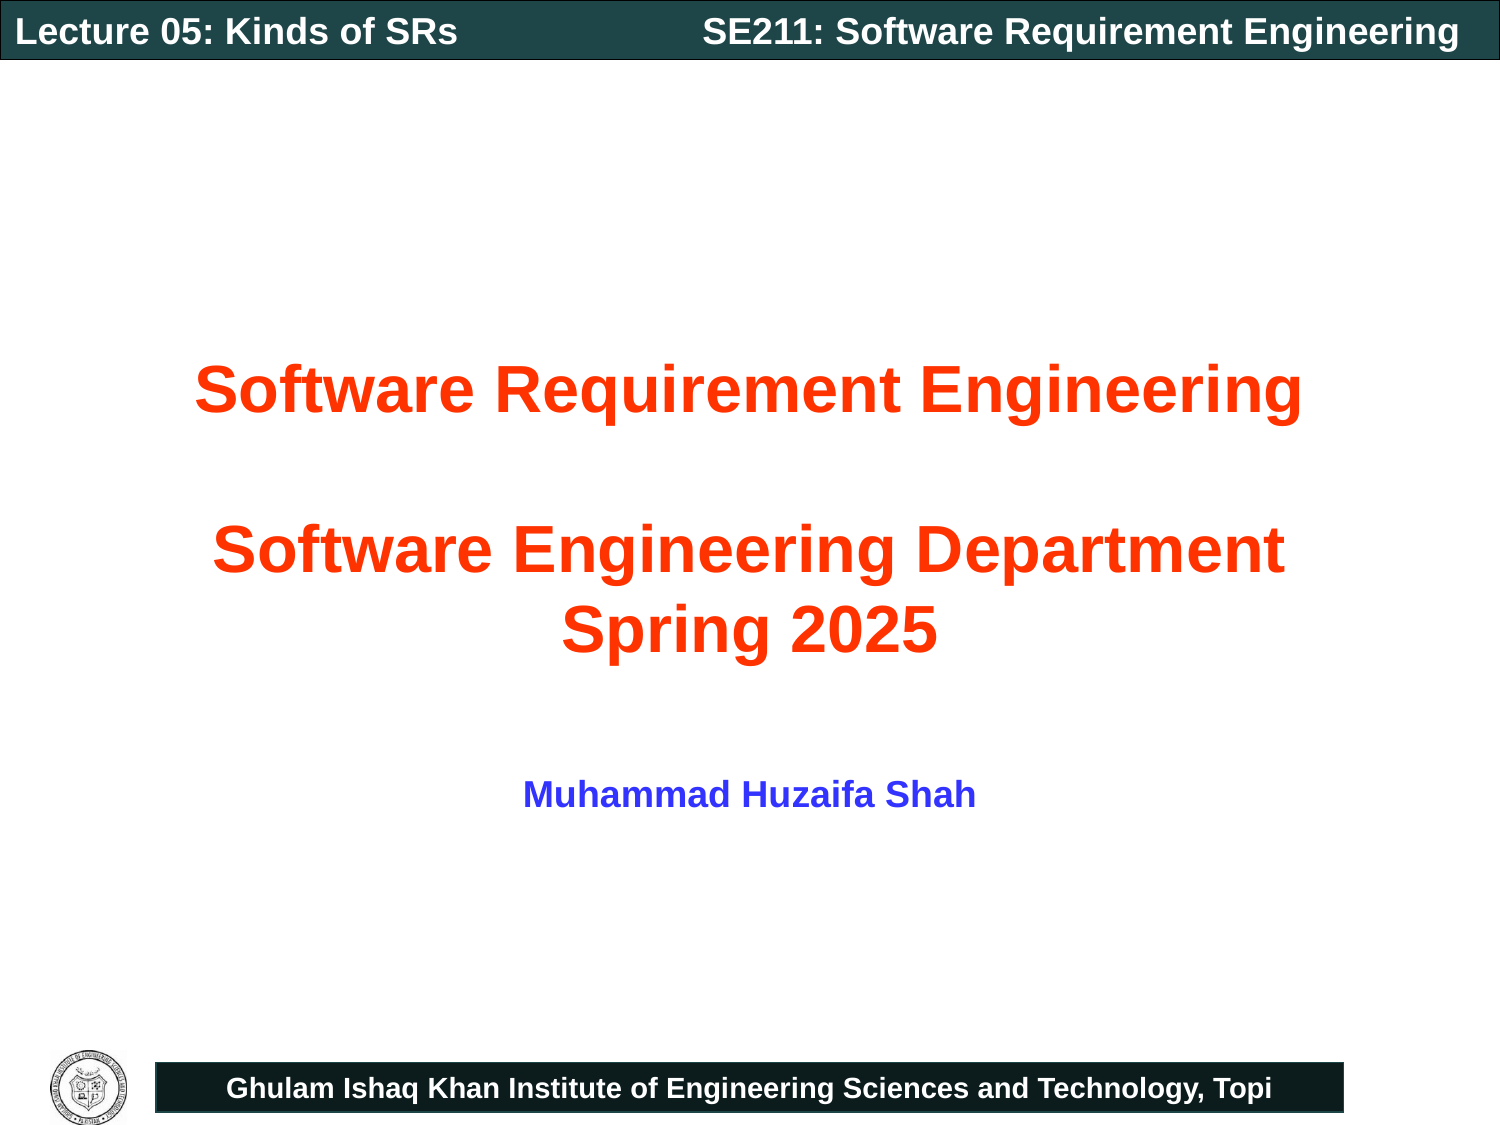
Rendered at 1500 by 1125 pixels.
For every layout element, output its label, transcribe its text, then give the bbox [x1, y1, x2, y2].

title Software Requirement Engineering Software Engineering Department Spring 2025 [112, 425, 1388, 667]
subtitle Muhammad Huzaifa Shah [293, 762, 1207, 975]
picture [50, 1050, 127, 1125]
